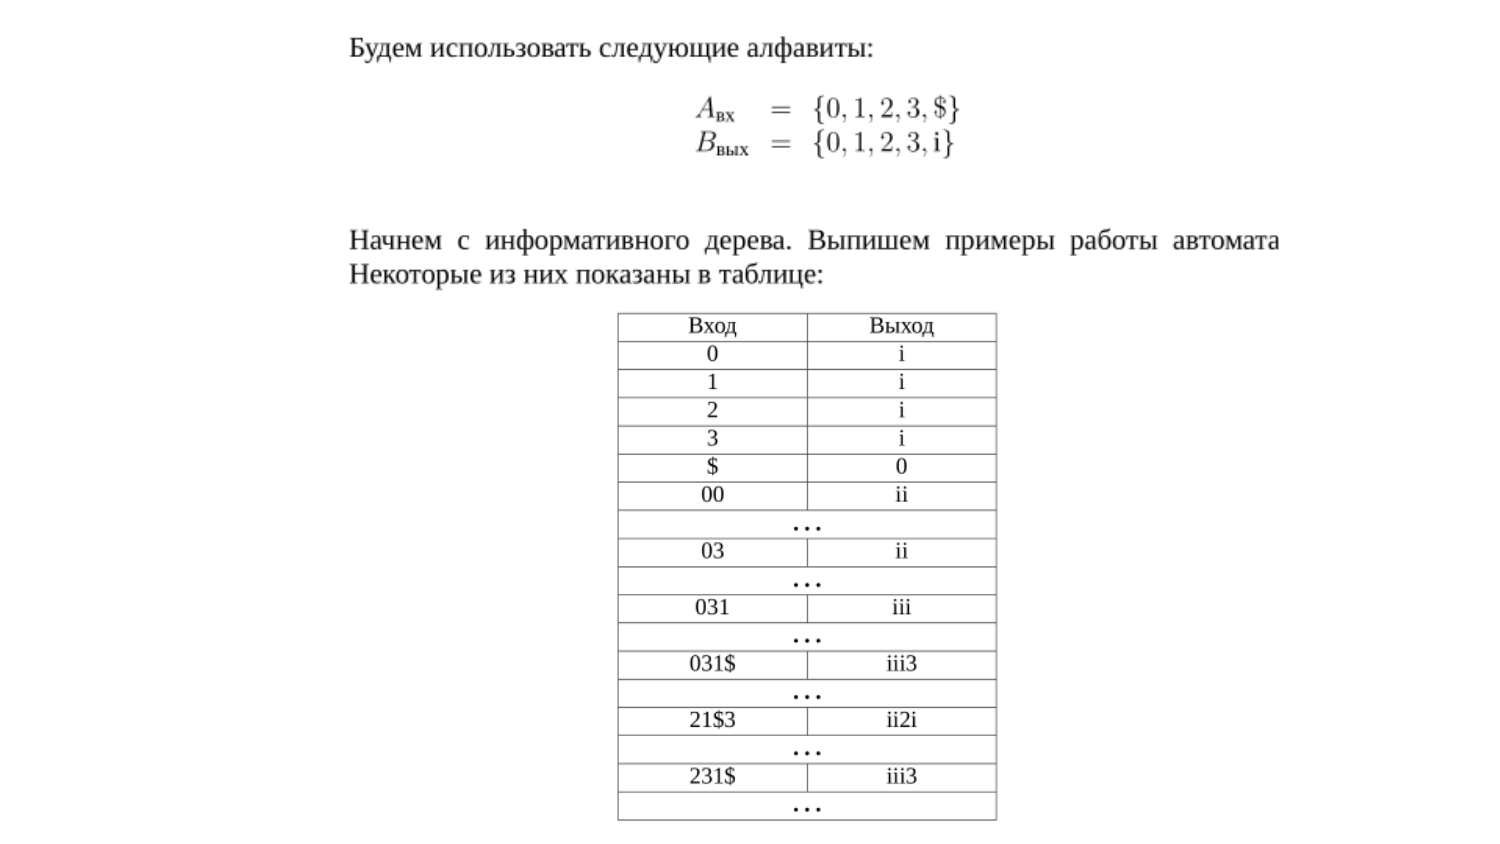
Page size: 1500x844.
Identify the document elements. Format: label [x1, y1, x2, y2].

picture [315, 21, 1279, 836]
